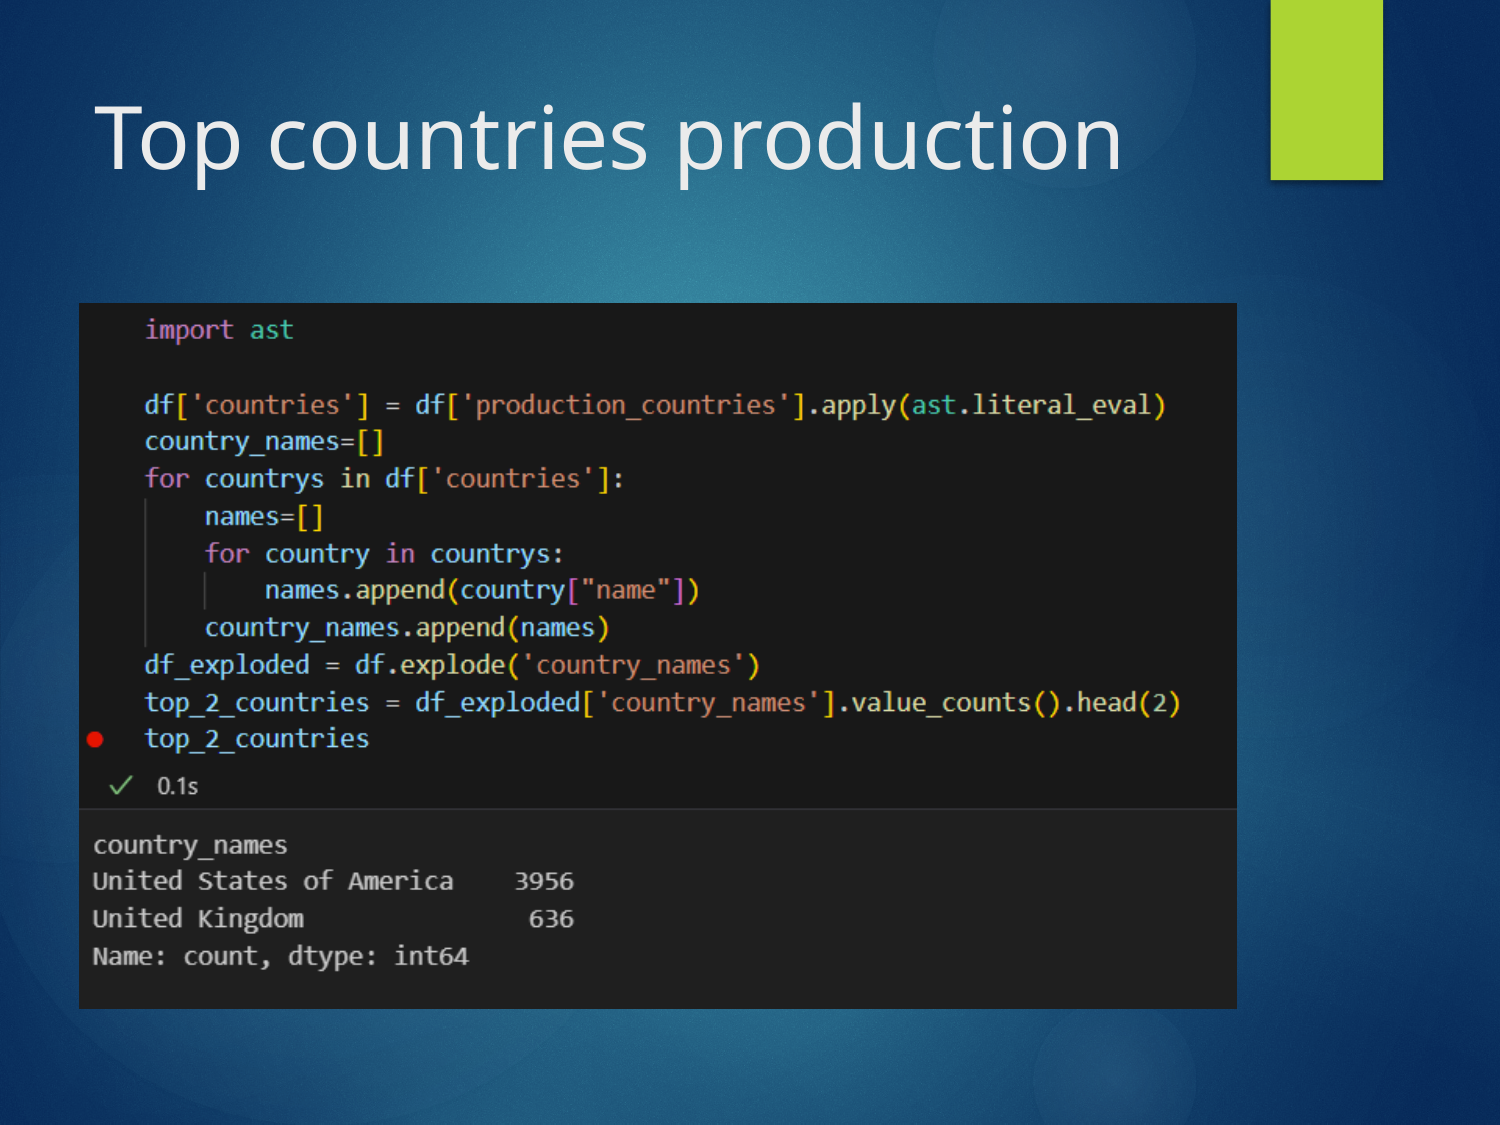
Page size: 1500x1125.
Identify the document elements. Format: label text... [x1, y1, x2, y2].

picture [78, 303, 1238, 1009]
title Top countries production [79, 74, 1237, 303]
